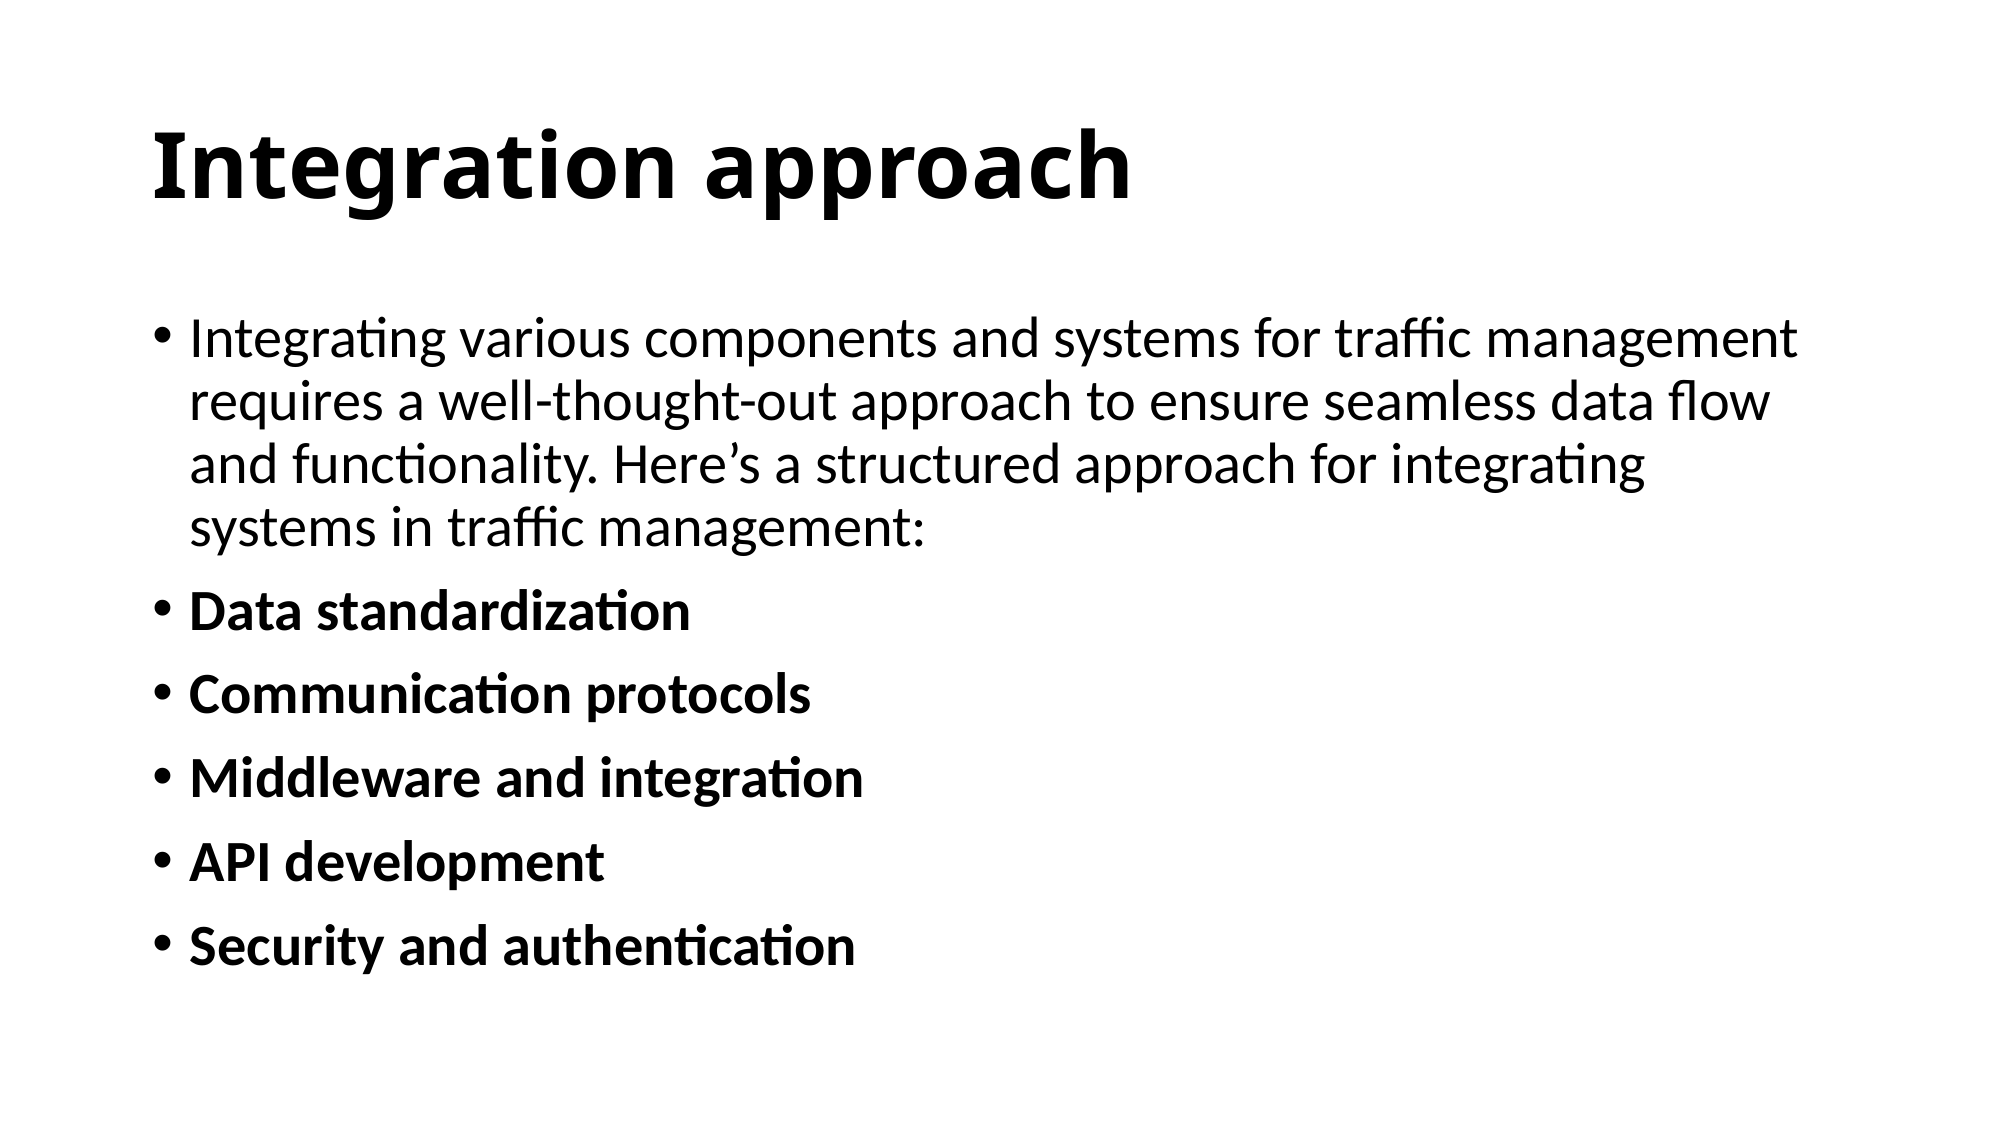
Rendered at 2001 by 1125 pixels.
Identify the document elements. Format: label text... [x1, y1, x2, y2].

title Integration approach [137, 59, 1863, 278]
list Integrating various components and systems for traffic management requires a well-thought-out approach to ensure seamless data flow and functionality. Here’s a structured approach for integrating systems in traffic management: Data standardization Communication protocols Middleware and integration API development Security and authentication [137, 299, 1863, 1014]
